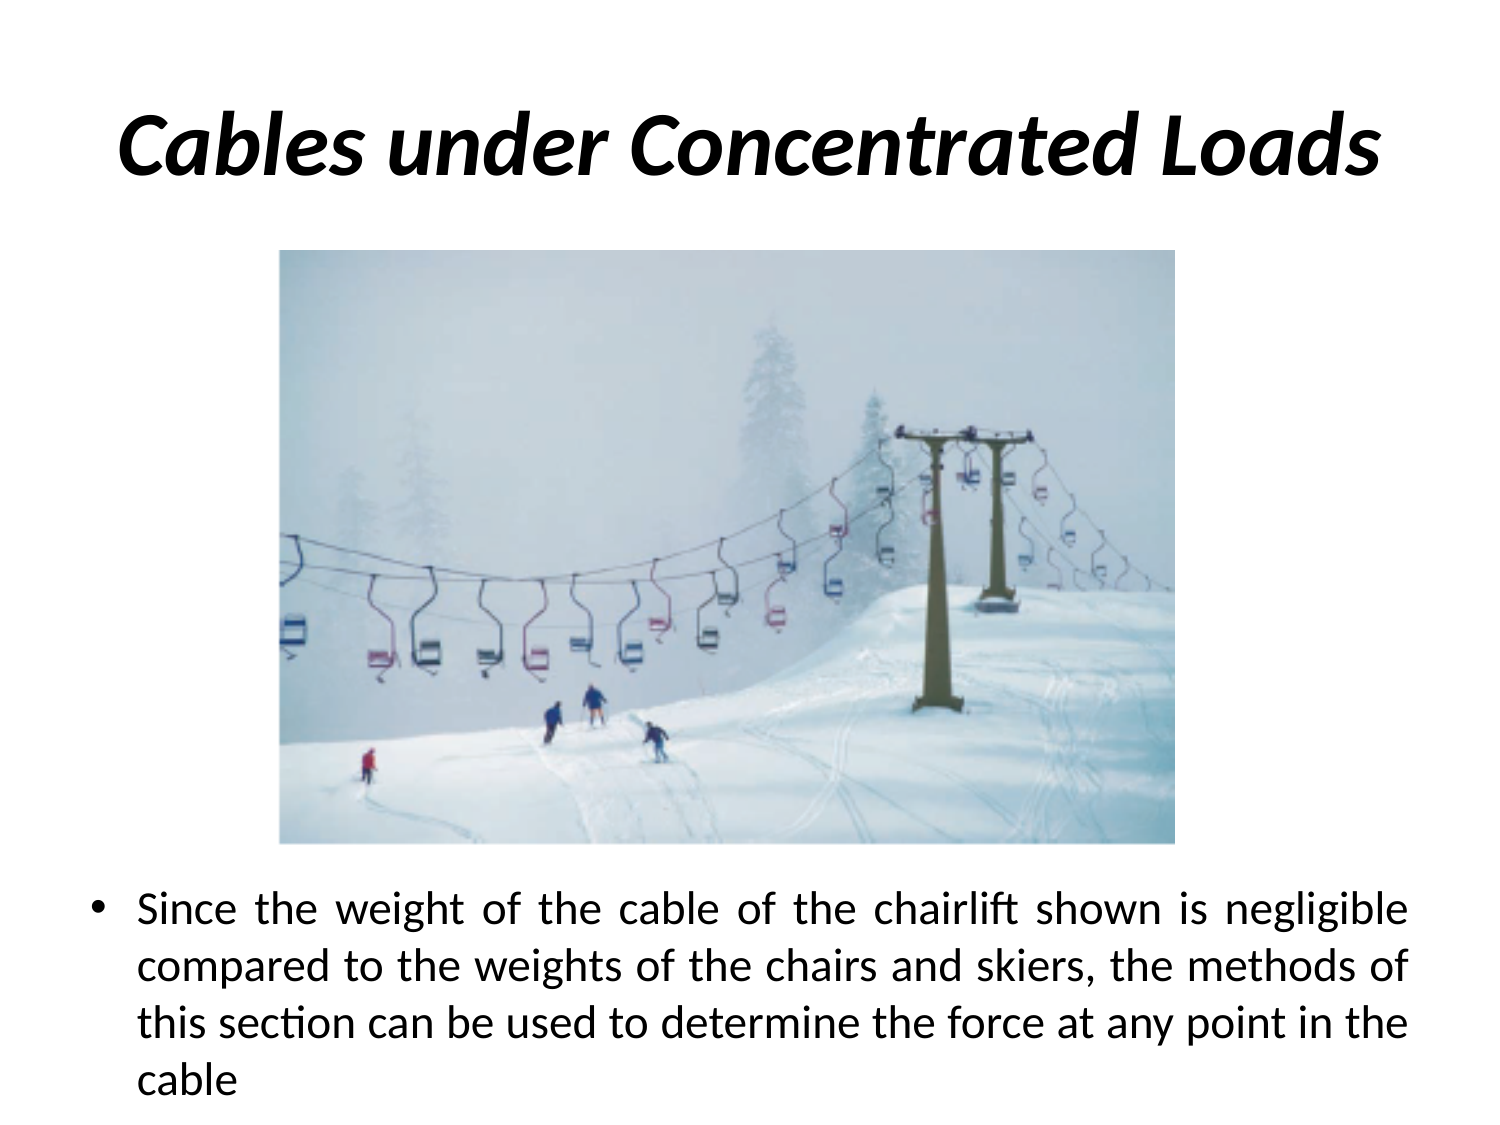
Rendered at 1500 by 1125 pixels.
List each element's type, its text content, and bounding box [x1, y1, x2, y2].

title Cables under Concentrated Loads [75, 45, 1425, 233]
picture [274, 250, 1176, 851]
list Since the weight of the cable of the chairlift shown is negligible compared to the weights of the chairs and skiers, the methods of this section can be used to determine the force at any point in the cable [75, 870, 1425, 1113]
